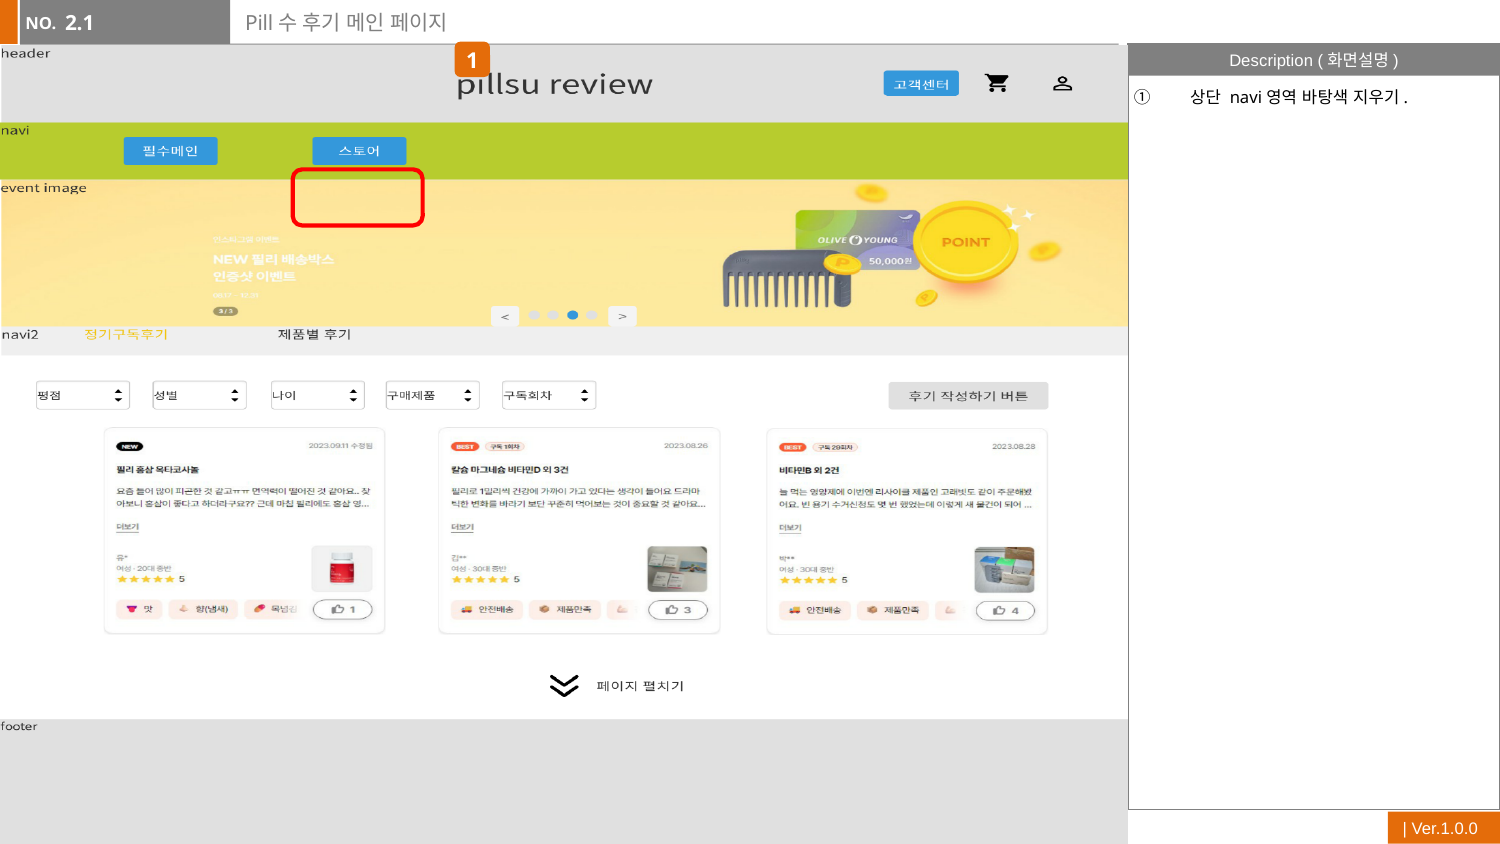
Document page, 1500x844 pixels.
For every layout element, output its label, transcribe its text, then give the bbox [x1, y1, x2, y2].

list 2.1 [64, 2, 231, 43]
text_box 1 [453, 39, 491, 43]
title Pill수 후기 메인 페이지 [231, 2, 1117, 43]
picture [0, 44, 1129, 844]
list 상단 navi영역 바탕색 지우기. [1132, 79, 1500, 812]
